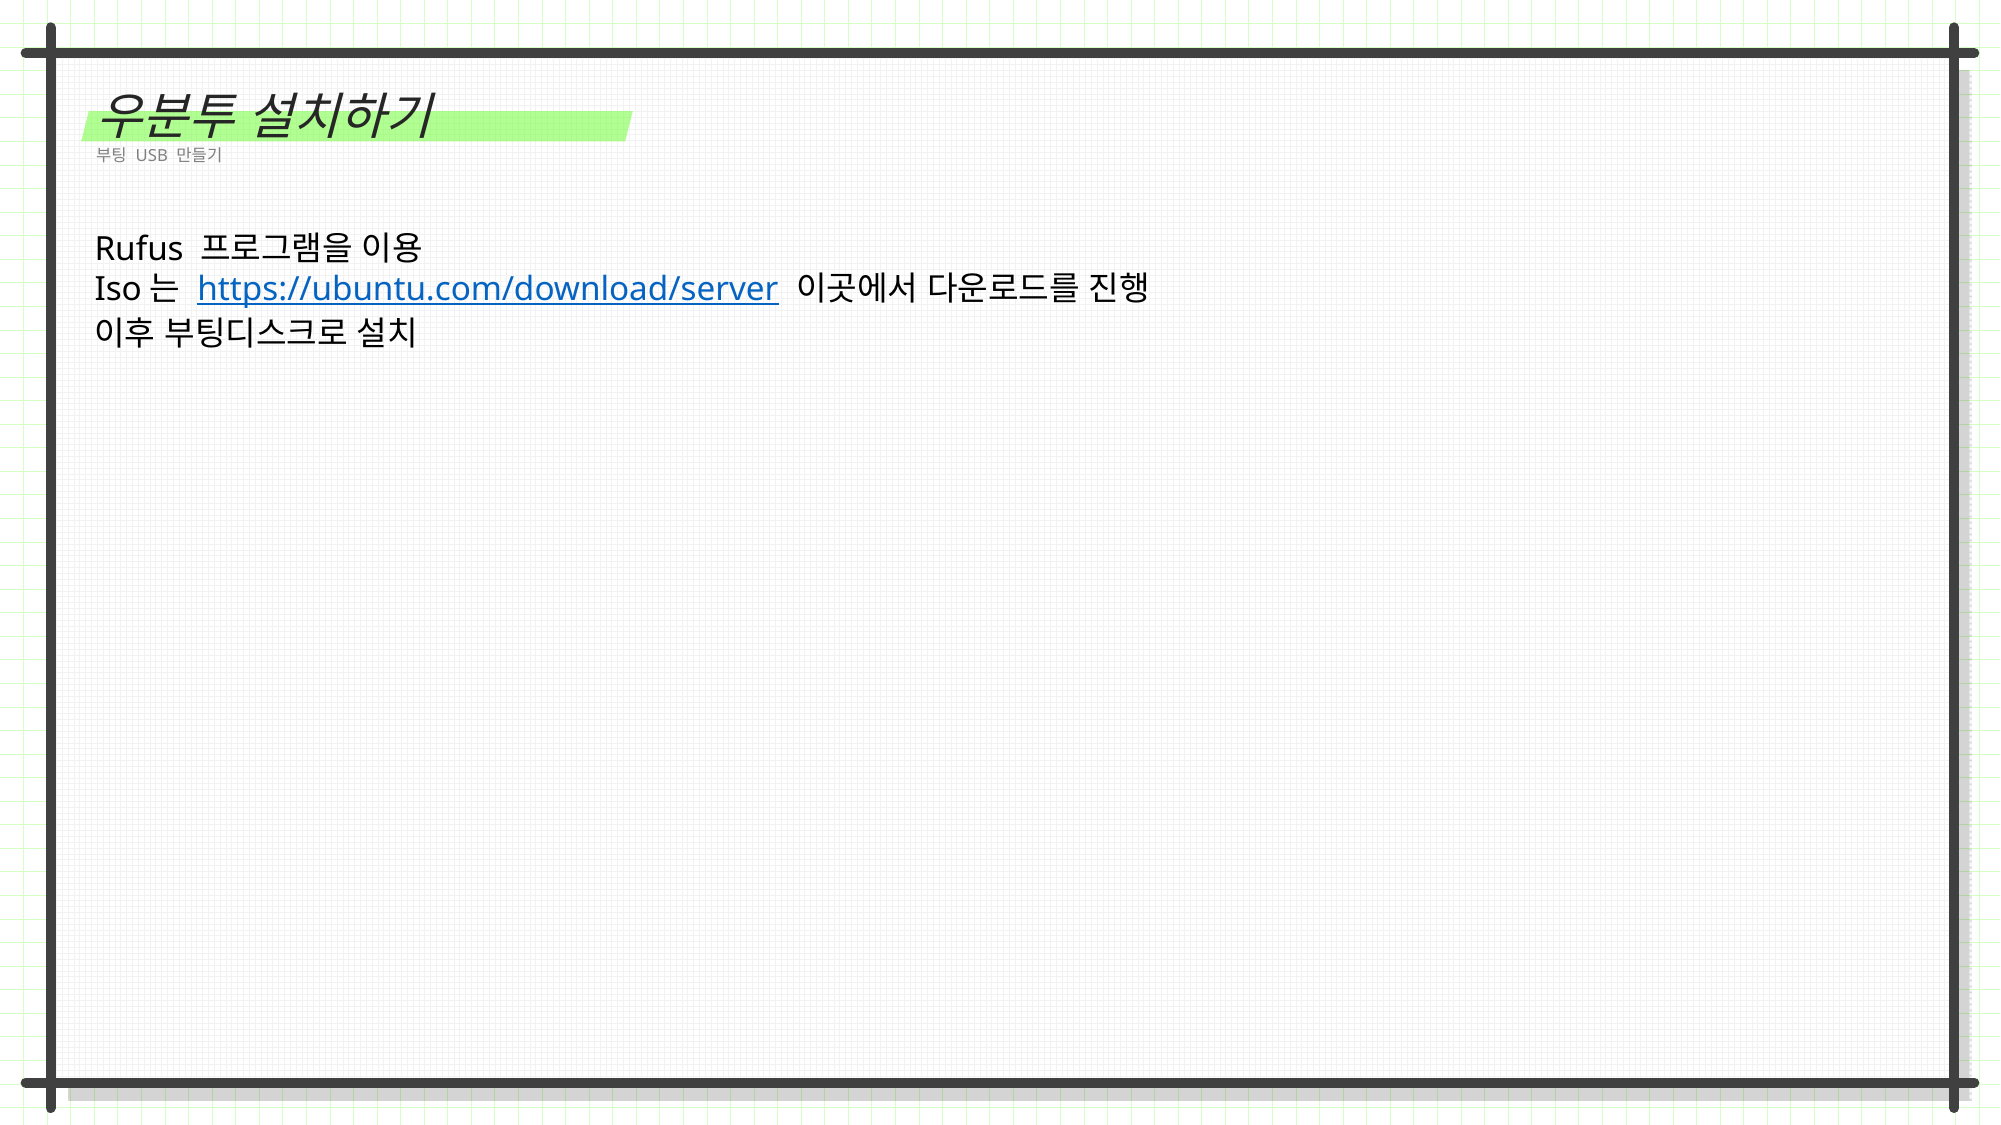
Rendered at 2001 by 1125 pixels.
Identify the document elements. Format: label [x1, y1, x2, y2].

text_box [25, 27, 1975, 1109]
